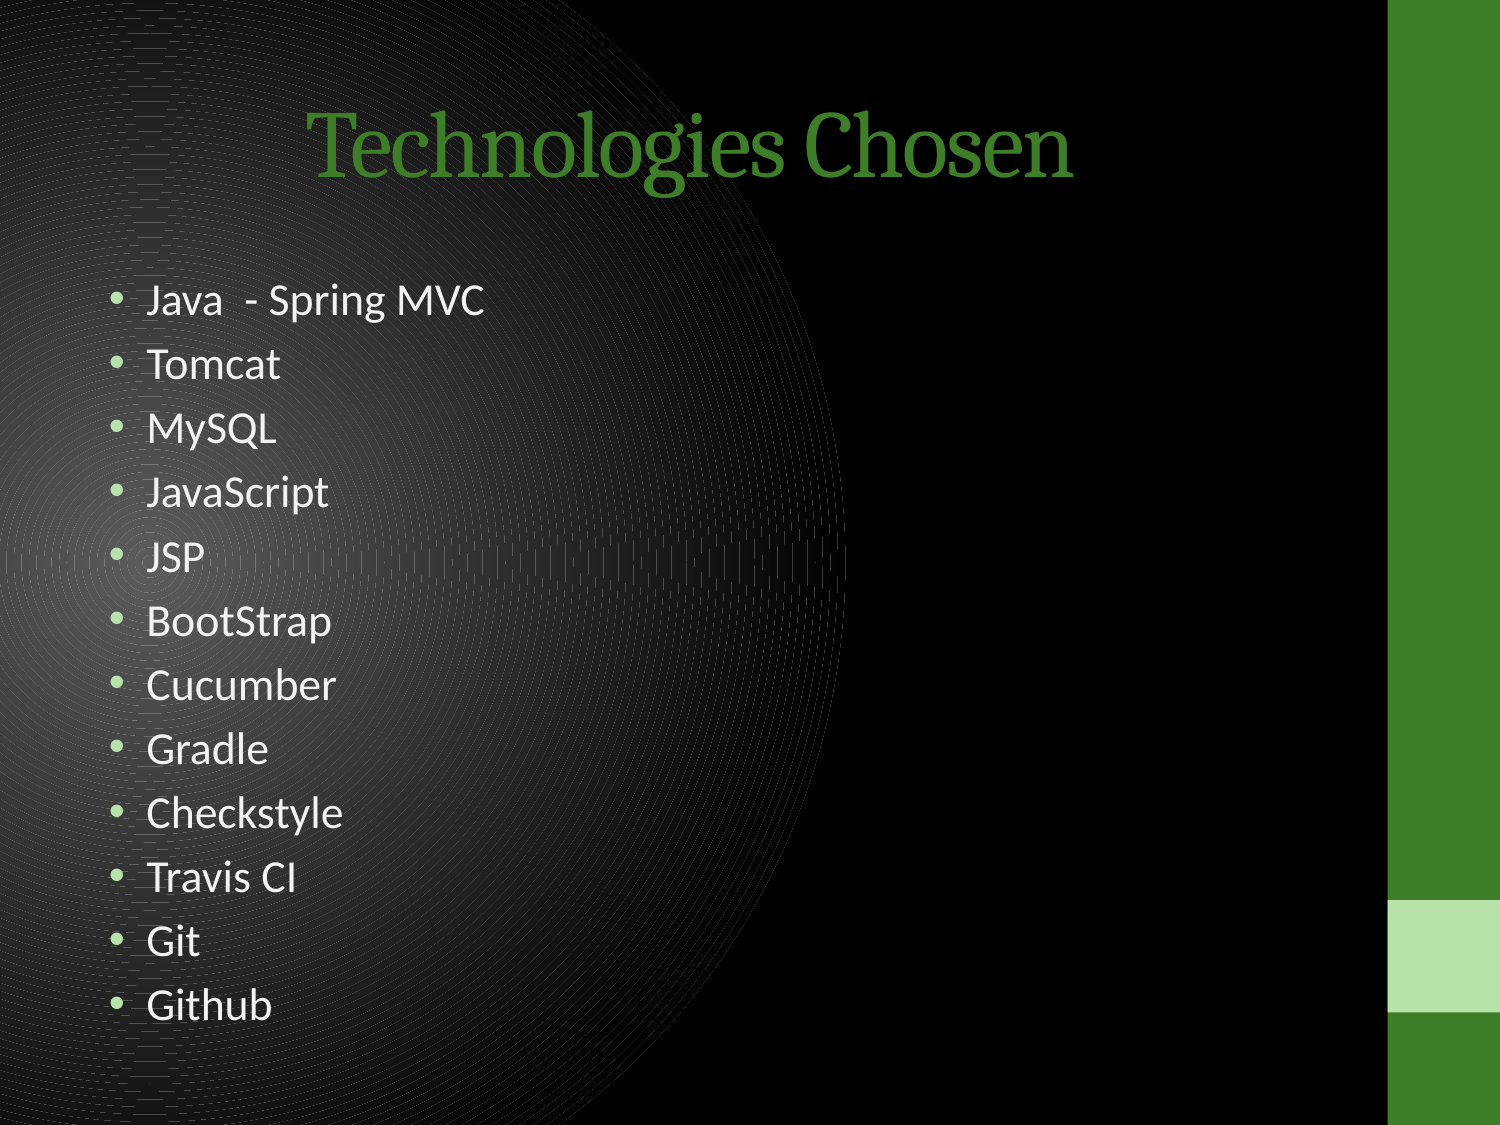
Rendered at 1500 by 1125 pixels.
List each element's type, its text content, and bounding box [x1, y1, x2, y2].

list Java - Spring MVC Tomcat MySQL JavaScript JSP BootStrap Cucumber Gradle Checkstyle Travis CI Git Github [75, 262, 1325, 1050]
title Technologies Chosen [75, 45, 1325, 233]
